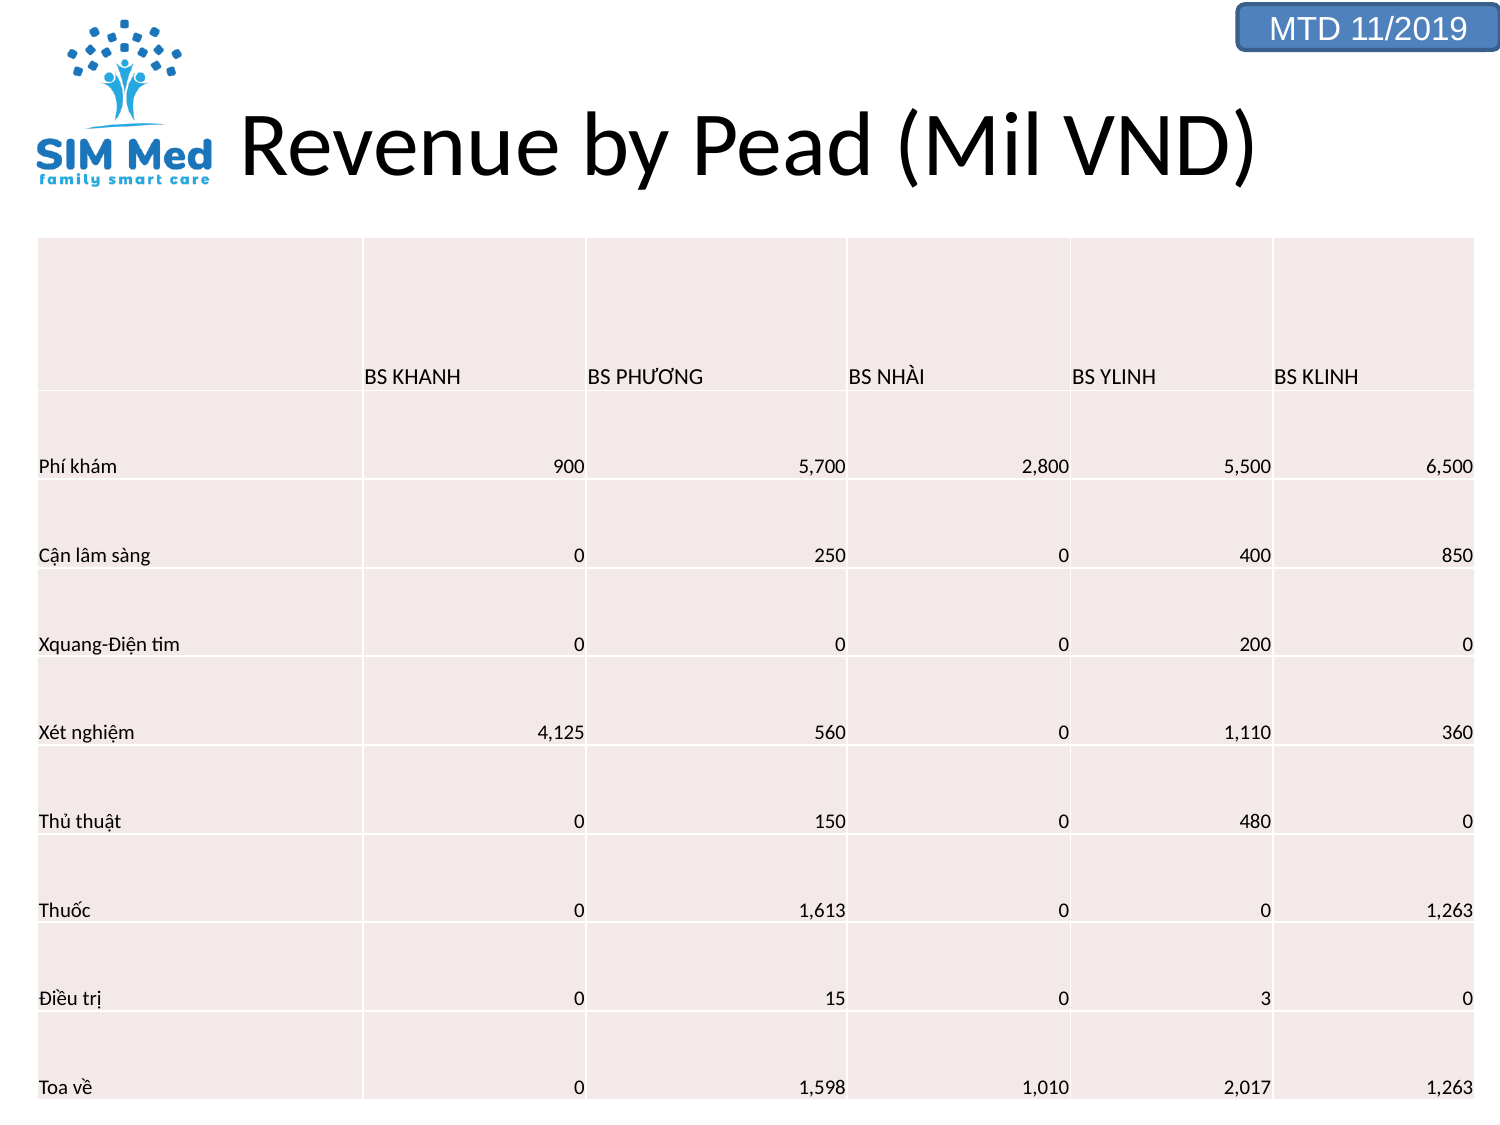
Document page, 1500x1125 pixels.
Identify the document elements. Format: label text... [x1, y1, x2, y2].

table_cell Điều trị [38, 923, 362, 1010]
table_cell 150 [587, 746, 846, 833]
title Revenue by Pead (Mil VND) [75, 45, 1425, 233]
table_cell Thủ thuật [38, 746, 362, 833]
table_cell 5,500 [1071, 391, 1272, 478]
table_cell 3 [1071, 923, 1272, 1010]
table_cell 0 [364, 480, 585, 567]
table_cell 15 [587, 923, 846, 1010]
table_cell 0 [848, 746, 1070, 833]
table_cell 1,263 [1274, 1012, 1474, 1099]
table_cell 0 [848, 923, 1070, 1010]
table_cell 0 [364, 569, 585, 655]
table_header BS KHANH [364, 238, 585, 390]
table_cell 1,110 [1071, 657, 1272, 744]
table_cell 0 [364, 923, 585, 1010]
table_cell 2,017 [1071, 1012, 1272, 1099]
table_cell 0 [364, 835, 585, 921]
table_header BS YLINH [1071, 238, 1272, 390]
table_cell 2,800 [848, 391, 1070, 478]
table_cell 0 [364, 1012, 585, 1099]
table_header BS PHƯƠNG [587, 238, 846, 390]
table_cell 5,700 [587, 391, 846, 478]
table_cell Toa về [38, 1012, 362, 1099]
table_header [38, 238, 362, 390]
table_cell 480 [1071, 746, 1272, 833]
table_cell 900 [364, 391, 585, 478]
table_cell 6,500 [1274, 391, 1474, 478]
table_cell 0 [848, 480, 1070, 567]
table_cell 0 [587, 569, 846, 655]
table_cell 1,263 [1274, 835, 1474, 921]
table_cell 0 [1274, 746, 1474, 833]
table_cell 360 [1274, 657, 1474, 744]
table_cell 0 [364, 746, 585, 833]
table_cell 4,125 [364, 657, 585, 744]
table_header BS KLINH [1274, 238, 1474, 390]
table_cell 850 [1274, 480, 1474, 567]
table_cell Xét nghiệm [38, 657, 362, 744]
table_cell 400 [1071, 480, 1272, 567]
table_cell 1,613 [587, 835, 846, 921]
table_cell Xquang-Điện tim [38, 569, 362, 655]
table_cell 0 [848, 657, 1070, 744]
table_cell 1,598 [587, 1012, 846, 1099]
table_cell Cận lâm sàng [38, 480, 362, 567]
table_header BS NHÀI [848, 238, 1070, 390]
table_cell 1,010 [848, 1012, 1070, 1099]
table_cell Phí khám [38, 391, 362, 478]
table_cell 0 [848, 835, 1070, 921]
table_cell Thuốc [38, 835, 362, 921]
table_cell 0 [1274, 923, 1474, 1010]
picture [24, 4, 223, 202]
table_cell 0 [1071, 835, 1272, 921]
table_cell 0 [1274, 569, 1474, 655]
table_cell 200 [1071, 569, 1272, 655]
table_cell 0 [848, 569, 1070, 655]
table_cell 250 [587, 480, 846, 567]
table_cell 560 [587, 657, 846, 744]
